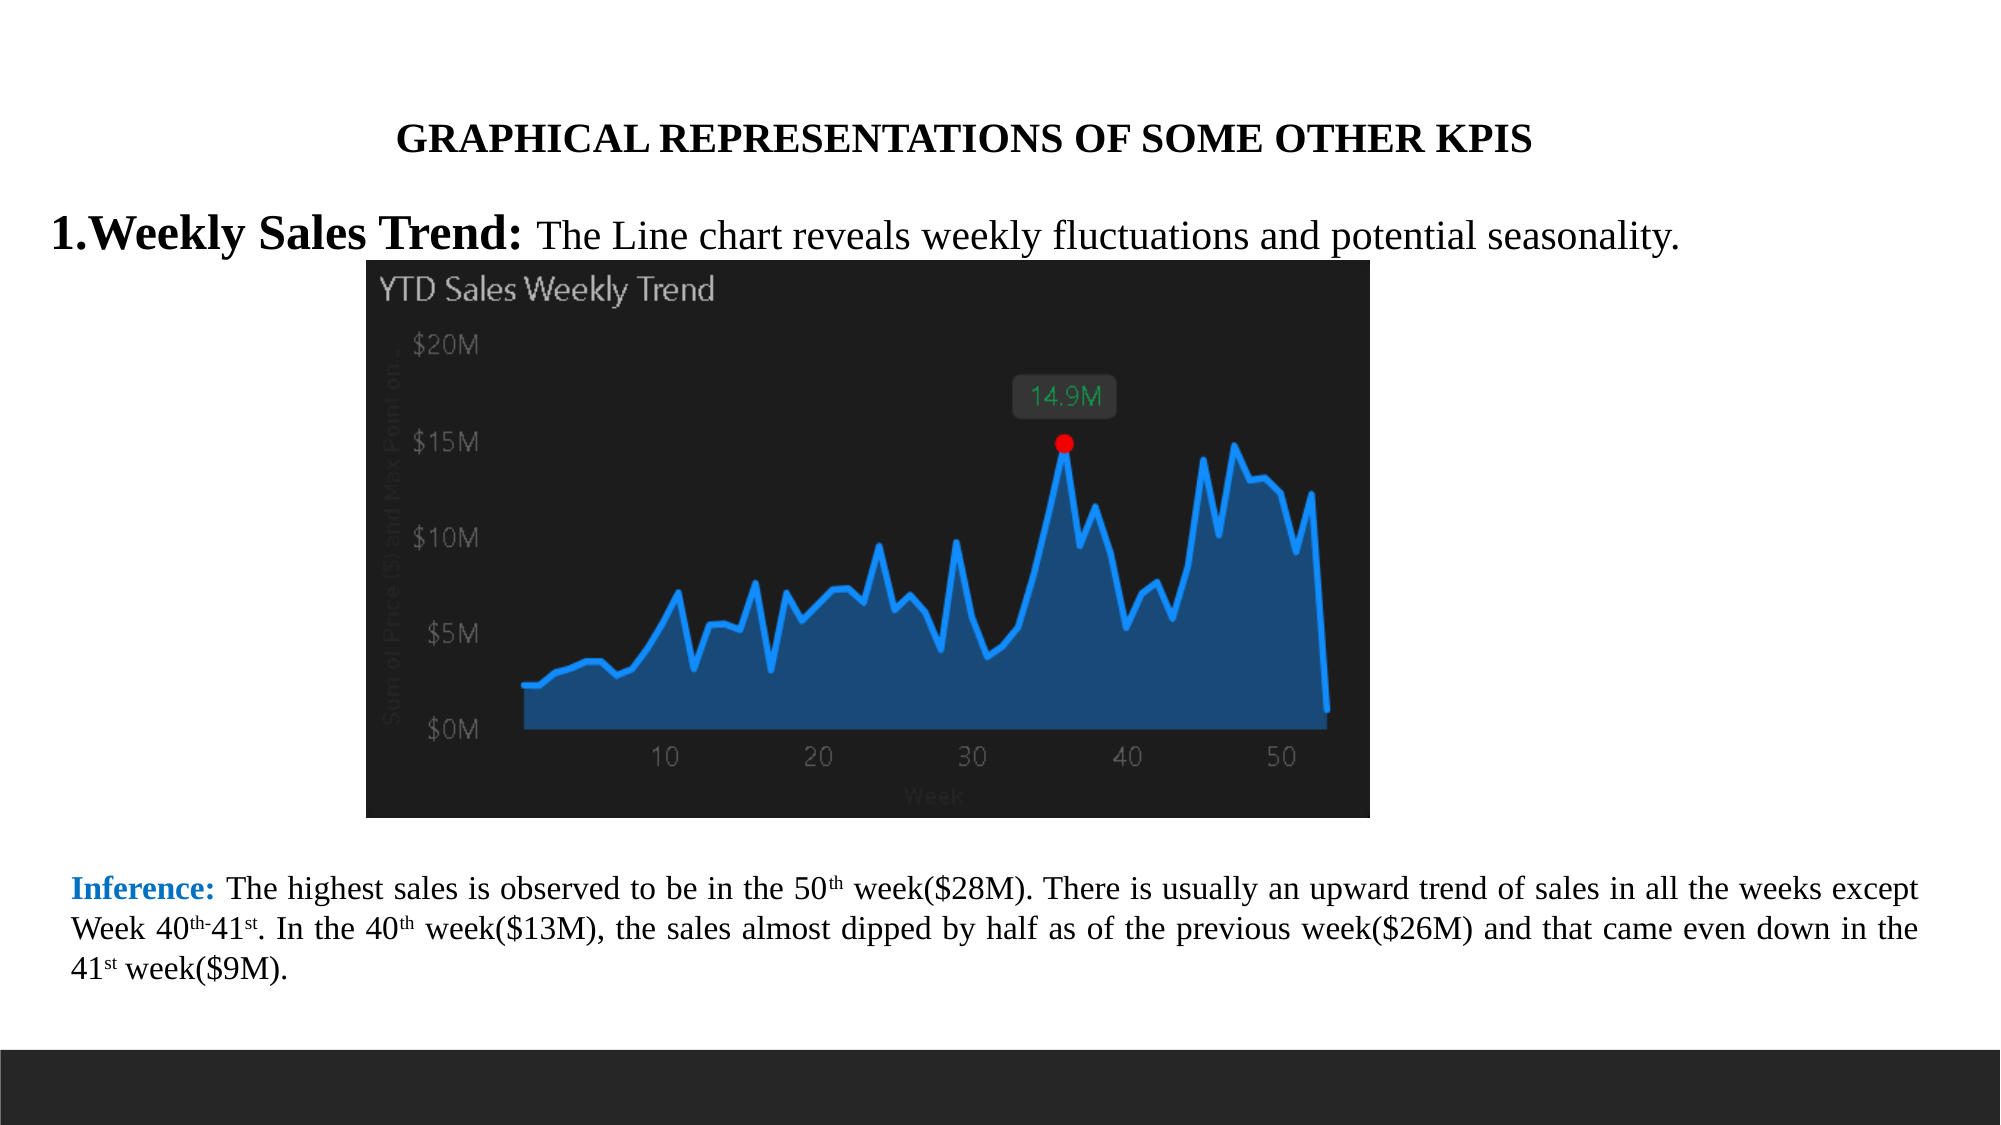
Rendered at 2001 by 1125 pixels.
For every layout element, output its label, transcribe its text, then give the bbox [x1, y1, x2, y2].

text_box 1.Weekly Sales Trend: The Line chart reveals weekly fluctuations and potential seasonality. [34, 192, 1787, 313]
text_box GRAPHICAL REPRESENTATIONS OF SOME OTHER KPIS [329, 99, 1600, 192]
text_box Inference: The highest sales is observed to be in the 50th week($28M). There is usually an upward trend of sales in all the weeks except Week 40th-41st. In the 40th week($13M), the sales almost dipped by half as of the previous week($26M) and that came even down in the 41st week($9M). [55, 831, 1937, 994]
picture [365, 259, 1370, 818]
